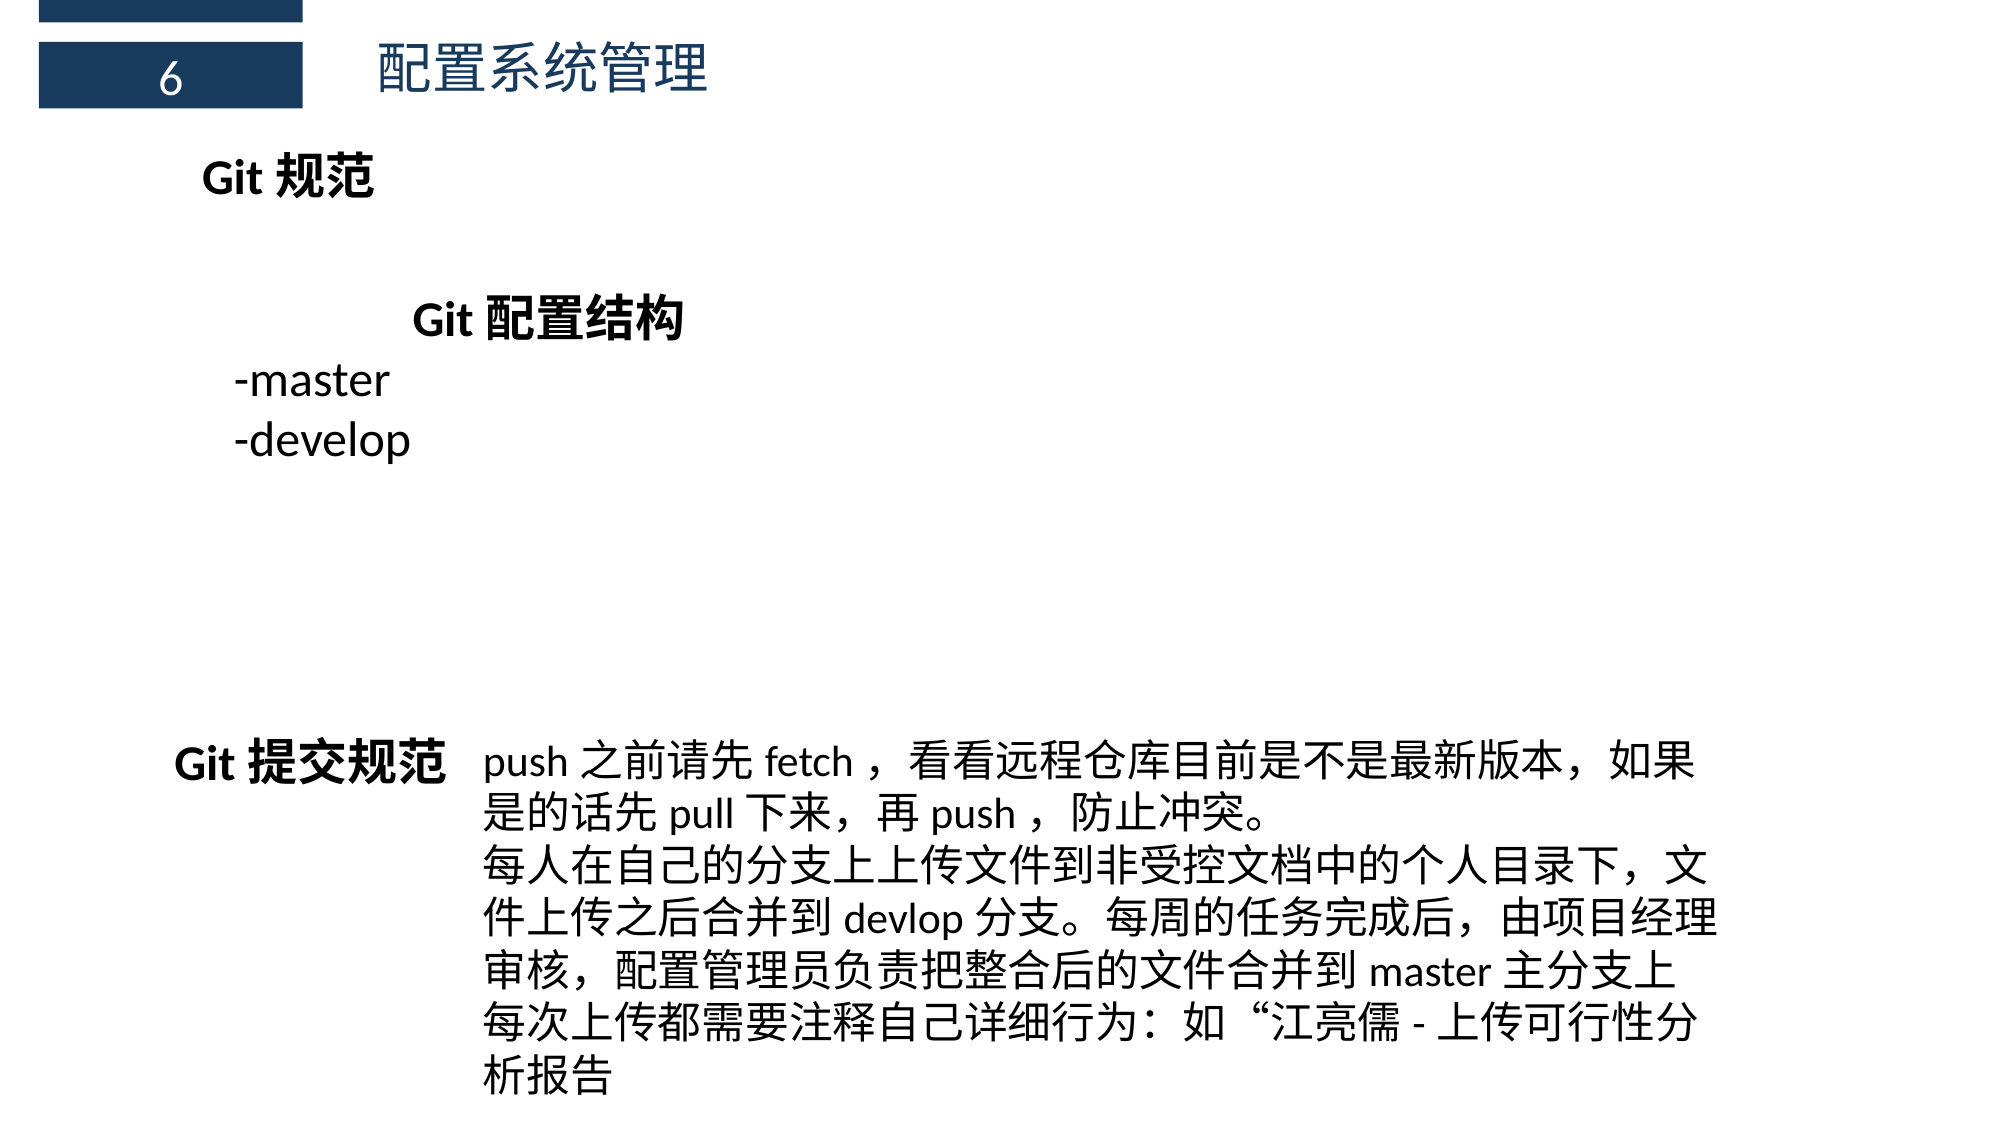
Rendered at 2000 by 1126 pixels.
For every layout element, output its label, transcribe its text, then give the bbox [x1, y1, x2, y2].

text_box Git配置结构 -master -develop [219, 279, 1219, 534]
text_box 6 [37, 40, 305, 111]
text_box Git提交规范 [0, 723, 463, 798]
text_box [37, 0, 305, 24]
text_box push之前请先fetch，看看远程仓库目前是不是最新版本，如果是的话先pull下来，再push，防止冲突。 每人在自己的分支上上传文件到非受控文档中的个人目录下，文件上传之后合并到devlop分支。每周的任务完成后，由项目经理审核，配置管理员负责把整合后的文件合并到master主分支上 每次上传都需要注释自己详细行为：如“江亮儒-上传可行性分析报告 [468, 725, 1742, 1108]
text_box Git规范 [98, 137, 391, 213]
text_box 配置系统管理 [361, 26, 1355, 108]
